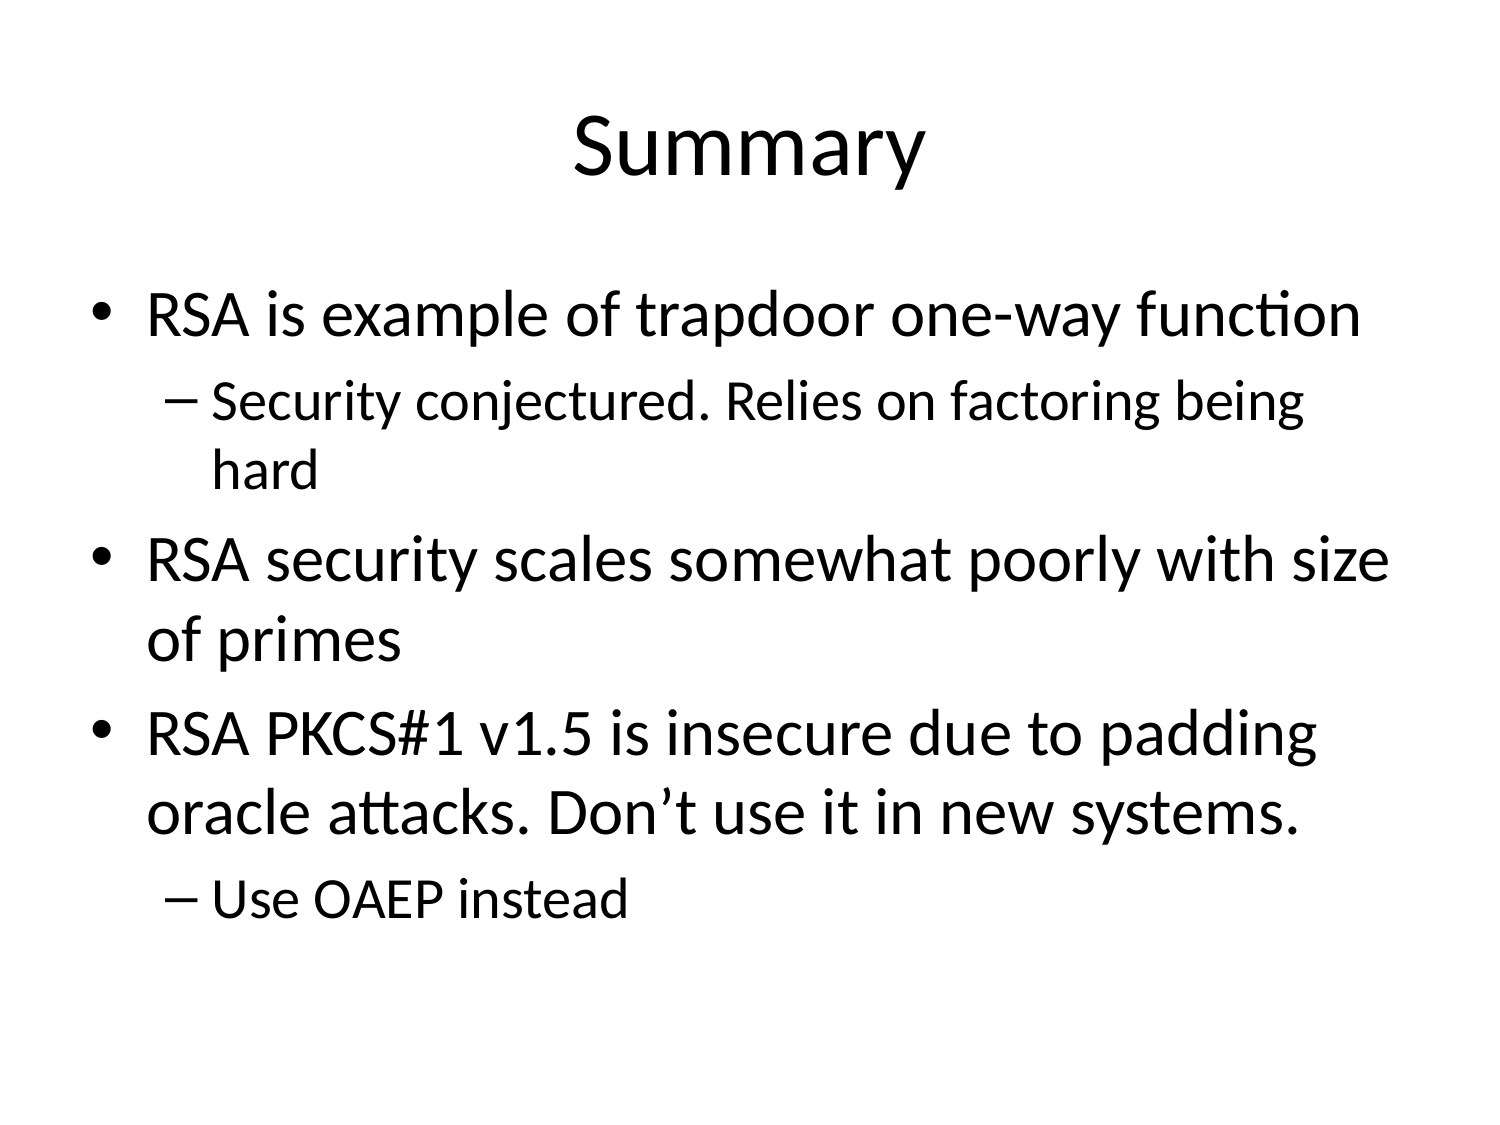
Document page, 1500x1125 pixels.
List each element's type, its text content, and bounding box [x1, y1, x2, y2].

title Summary [75, 45, 1425, 233]
list RSA is example of trapdoor one-way function Security conjectured. Relies on factoring being hard RSA security scales somewhat poorly with size of primes RSA PKCS#1 v1.5 is insecure due to padding oracle attacks. Don’t use it in new systems. Use OAEP instead [75, 262, 1425, 1005]
